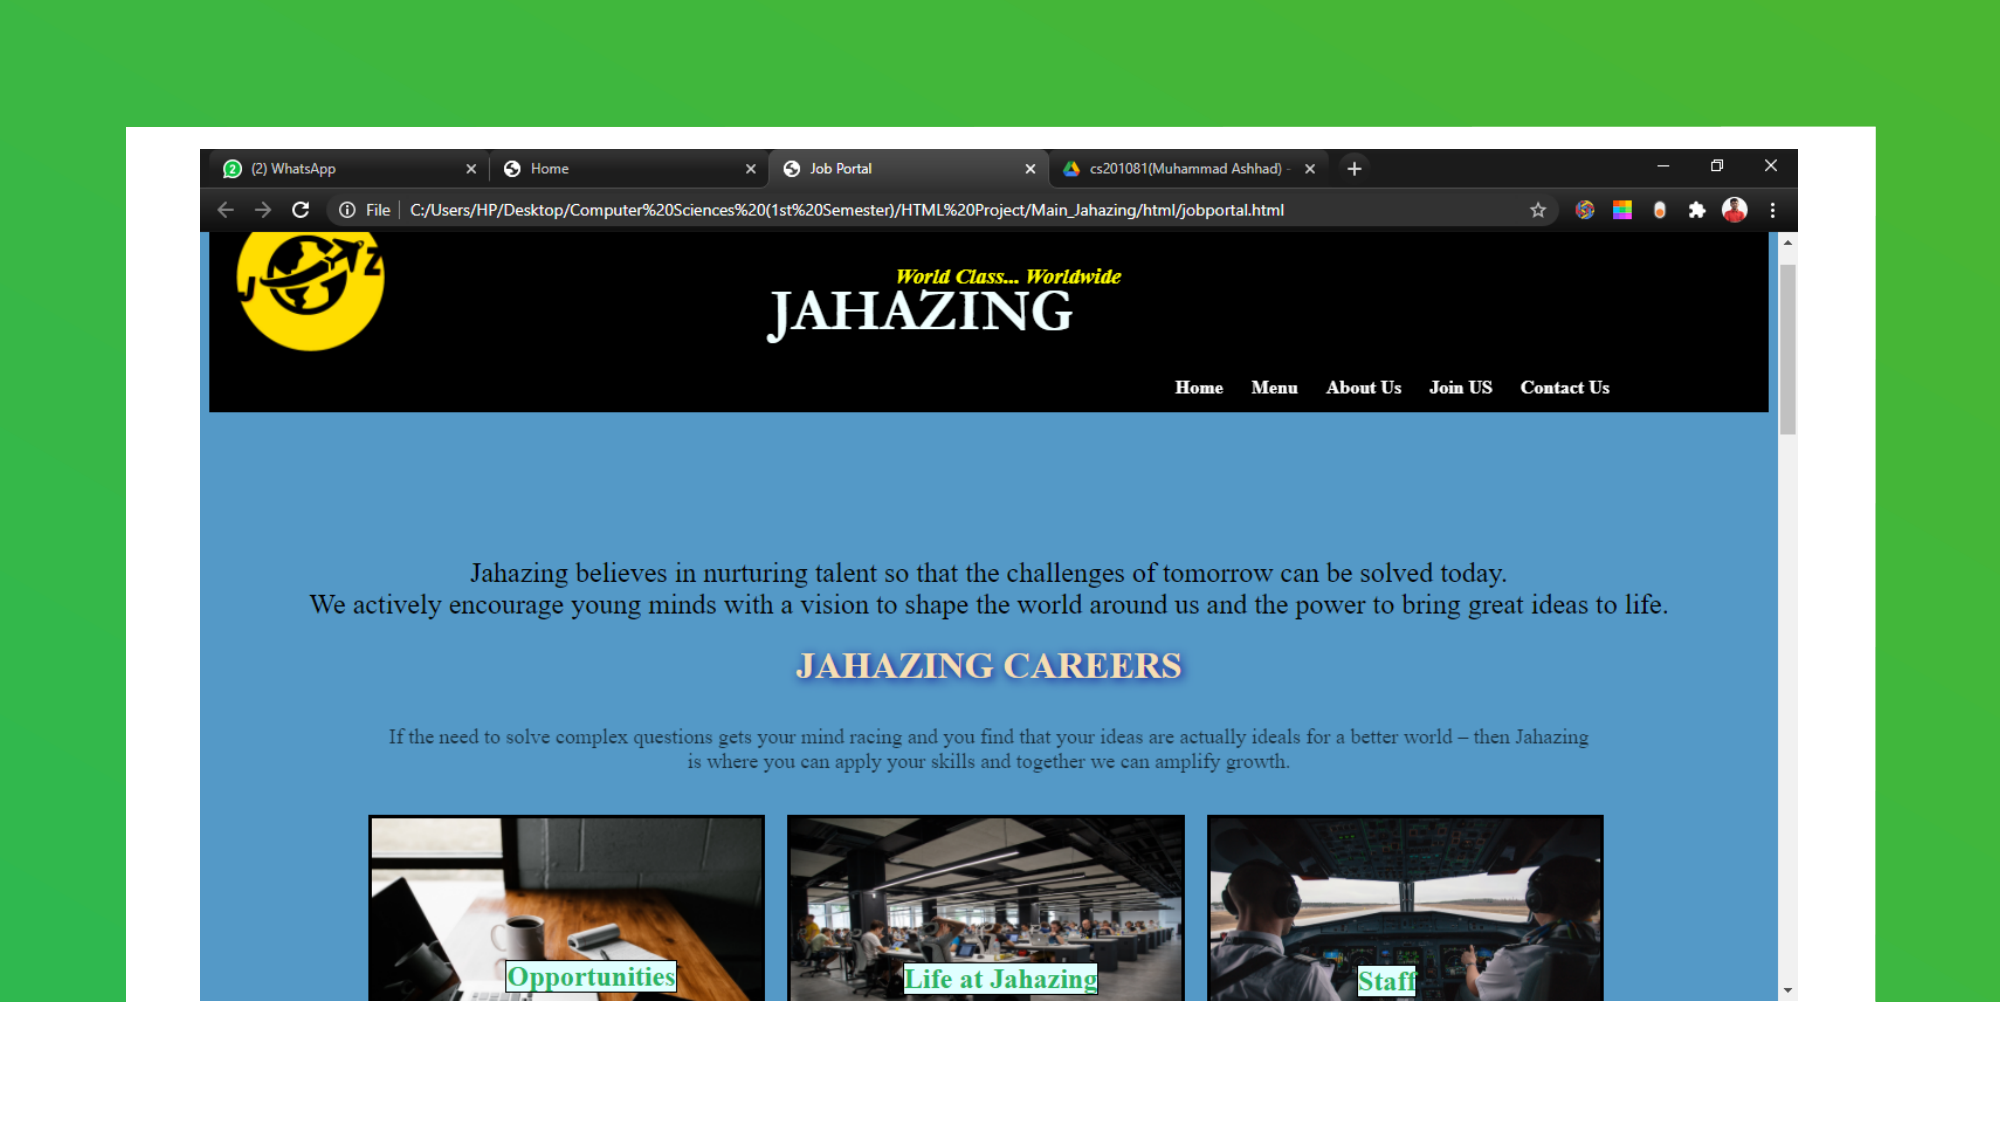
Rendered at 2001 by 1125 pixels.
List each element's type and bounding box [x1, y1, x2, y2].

picture [200, 149, 1798, 1001]
